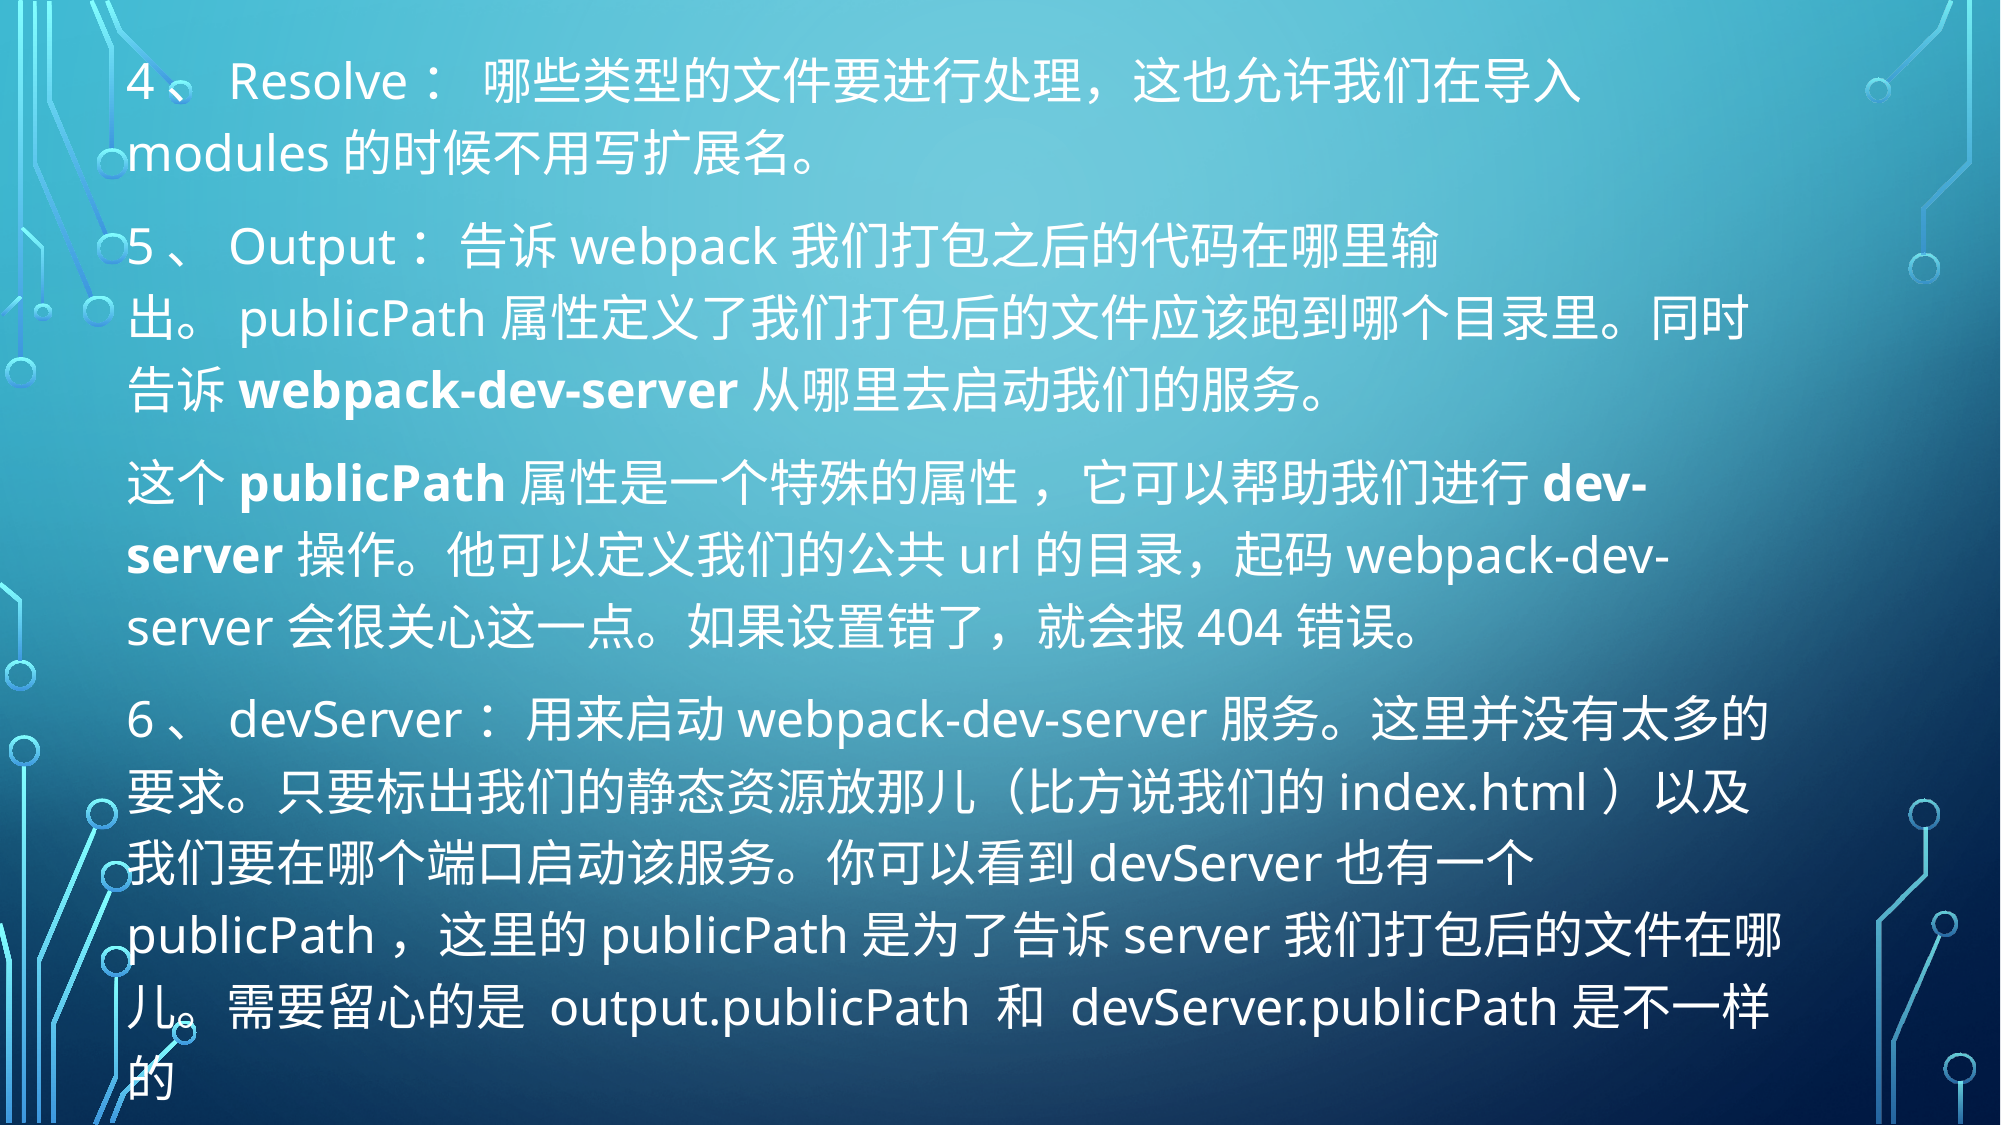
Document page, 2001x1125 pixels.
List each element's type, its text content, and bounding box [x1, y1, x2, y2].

list 4、Resolve： 哪些类型的文件要进行处理，这也允许我们在导入modules的时候不用写扩展名。 5、Output：告诉webpack我们打包之后的代码在哪里输出。publicPath属性定义了我们打包后的文件应该跑到哪个目录里。同时告诉webpack-dev-server从哪里去启动我们的服务。 这个publicPath属性是一个特殊的属性 ，它可以帮助我们进行dev-server操作。他可以定义我们的公共url的目录，起码webpack-dev-server会很关心这一点。如果设置错了，就会报404错误。 6、devServer：用来启动webpack-dev-server服务。这里并没有太多的要求。只要标出我们的静态资源放那儿（比方说我们的index.html）以及我们要在哪个端口启动该服务。你可以看到devServer也有一个publicPath，这里的publicPath是为了告诉server我们打包后的文件在哪儿。需要留心的是 output.publicPath 和 devServer.publicPath是不一样的 [111, 29, 1813, 1100]
